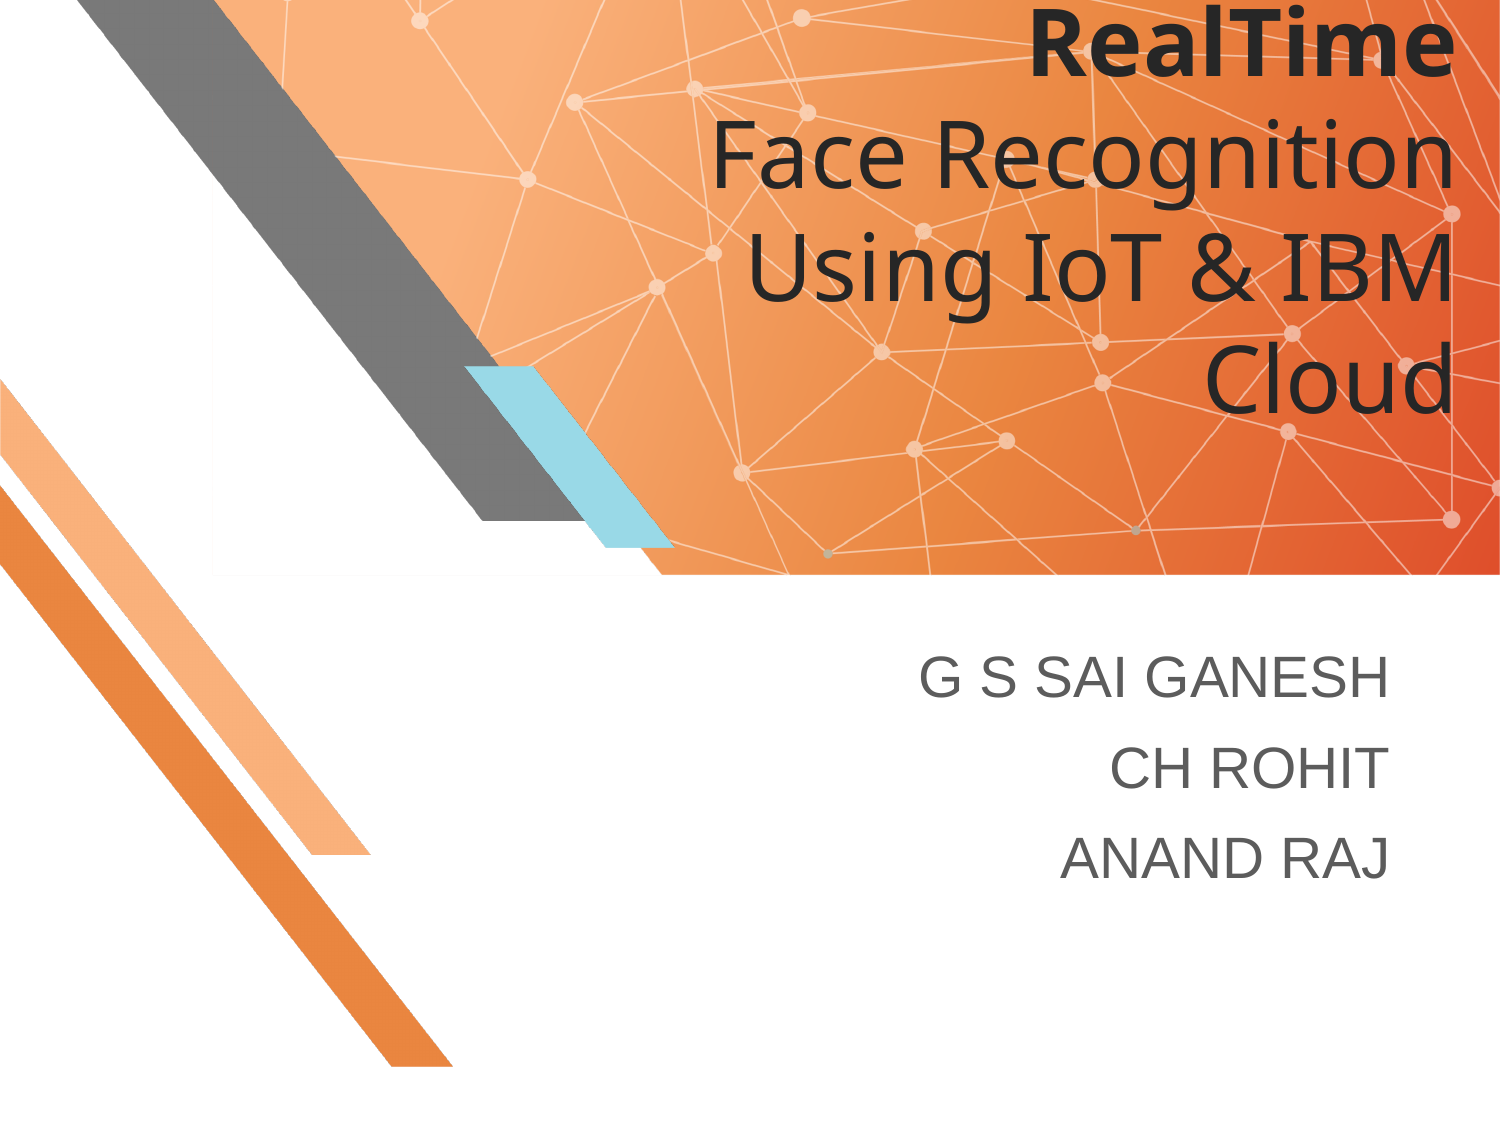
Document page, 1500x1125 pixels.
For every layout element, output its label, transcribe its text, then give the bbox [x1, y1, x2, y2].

picture [0, 0, 1500, 1067]
title RealTime Face Recognition Using IoT & IBM Cloud [442, 30, 1459, 440]
subtitle G S SAI GANESH CH ROHIT ANAND RAJ [774, 631, 1412, 965]
